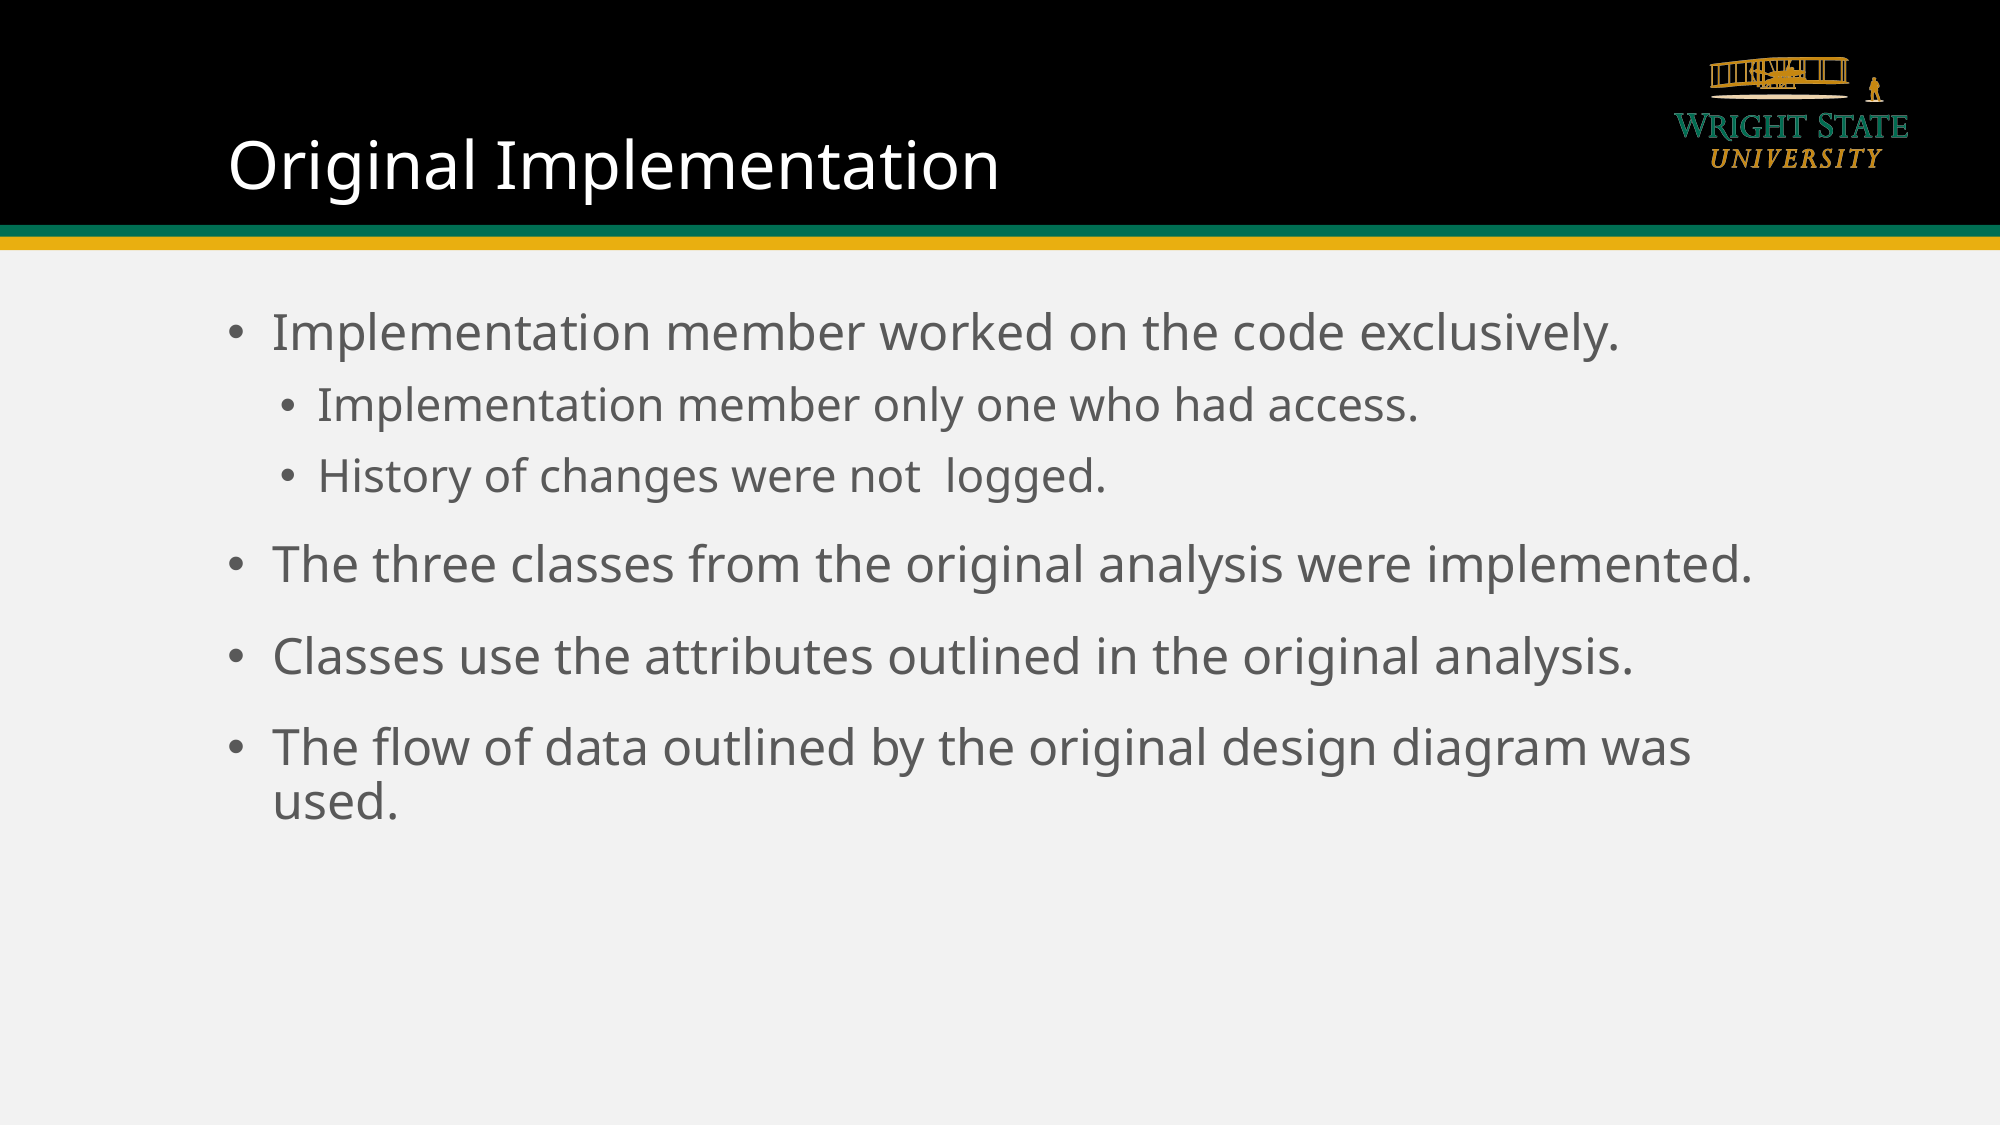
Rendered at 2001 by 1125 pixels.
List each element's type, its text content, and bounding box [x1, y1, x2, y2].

list Implementation member worked on the code exclusively. Implementation member only one who had access. History of changes were not logged. The three classes from the original analysis were implemented. Classes use the attributes outlined in the original analysis. The flow of data outlined by the original design diagram was used. [212, 299, 1788, 1105]
picture [1788, 57, 1908, 168]
title Original Implementation [212, 41, 1788, 212]
